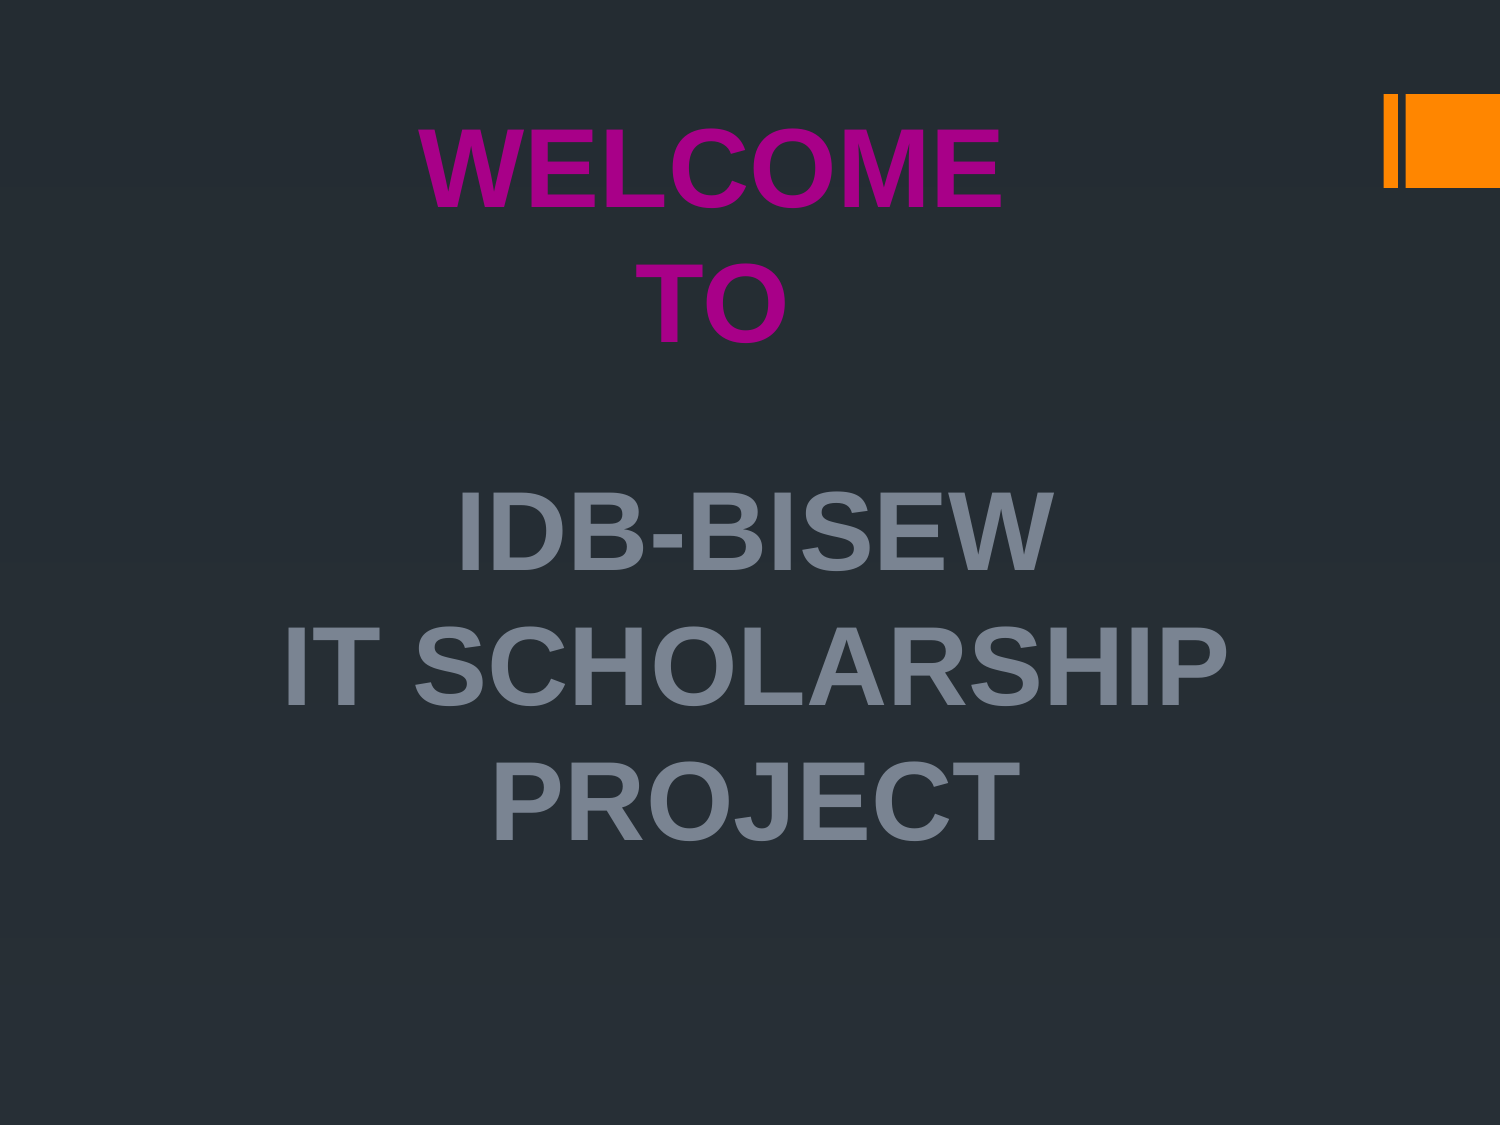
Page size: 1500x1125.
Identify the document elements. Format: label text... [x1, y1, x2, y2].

text_box Welcome to [324, 87, 1100, 373]
text_box Idb-bisew It scholarship project [88, 449, 1423, 870]
